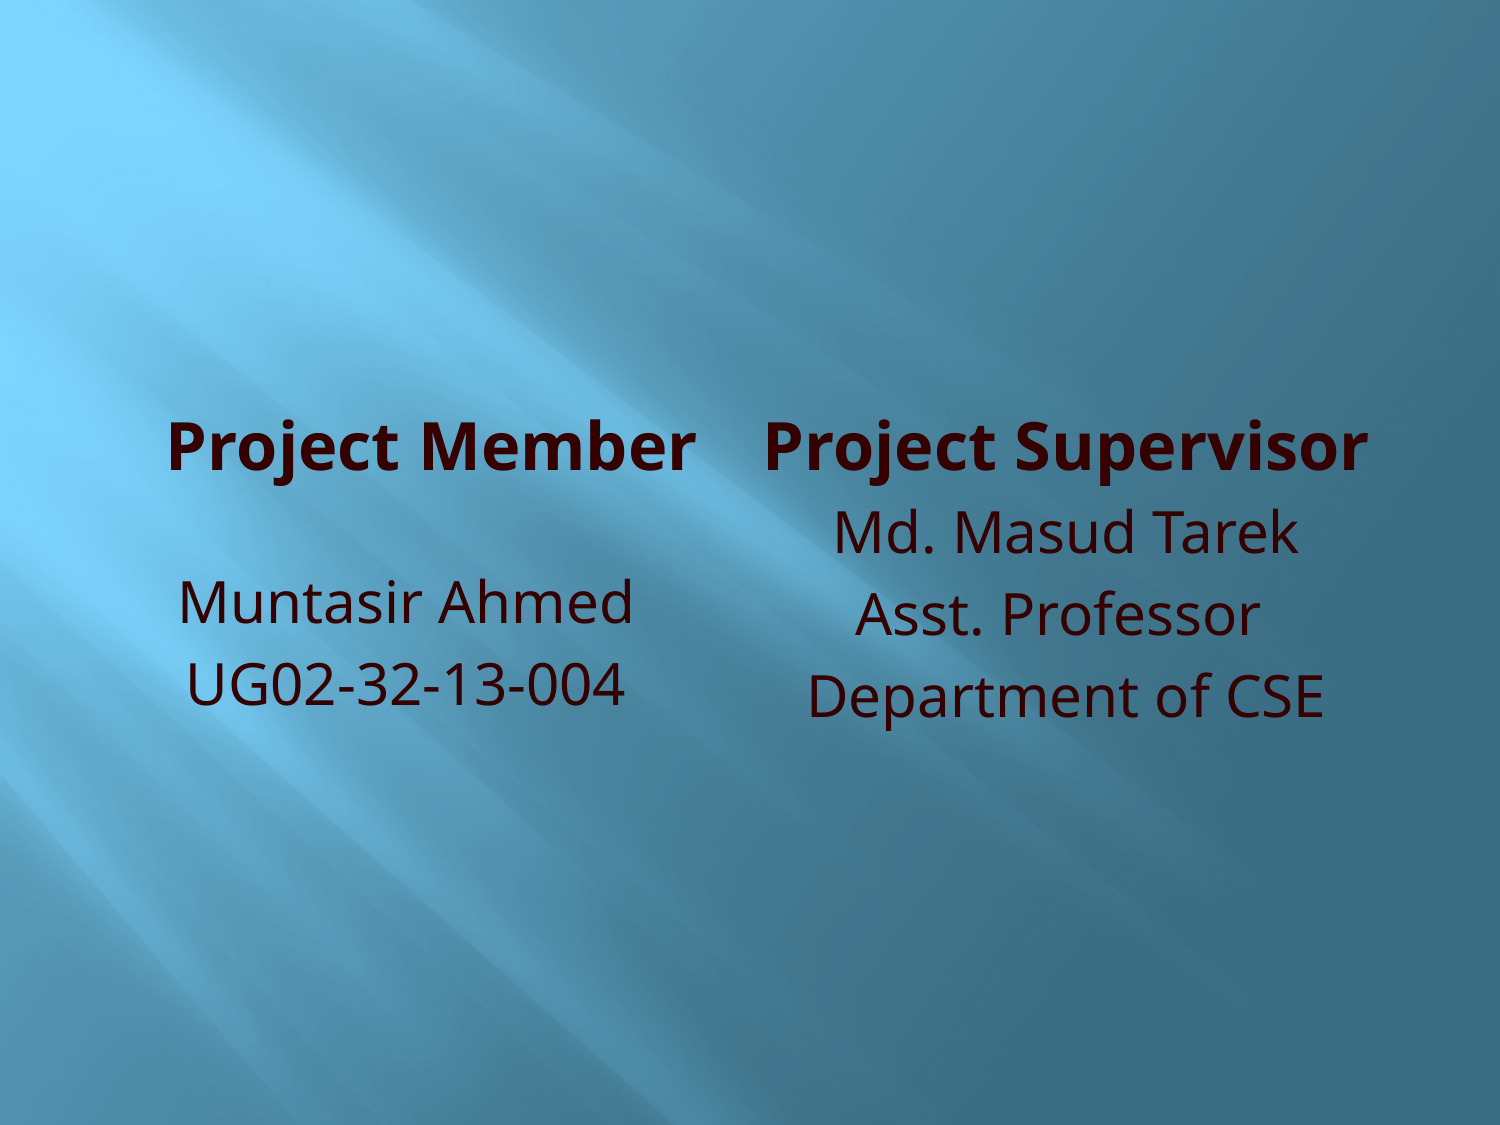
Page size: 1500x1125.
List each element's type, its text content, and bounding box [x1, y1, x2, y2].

list Project Member Muntasir Ahmed UG02-32-13-004 Project Supervisor Md. Masud Tarek Asst. Professor Department of CSE [50, 149, 1400, 1000]
